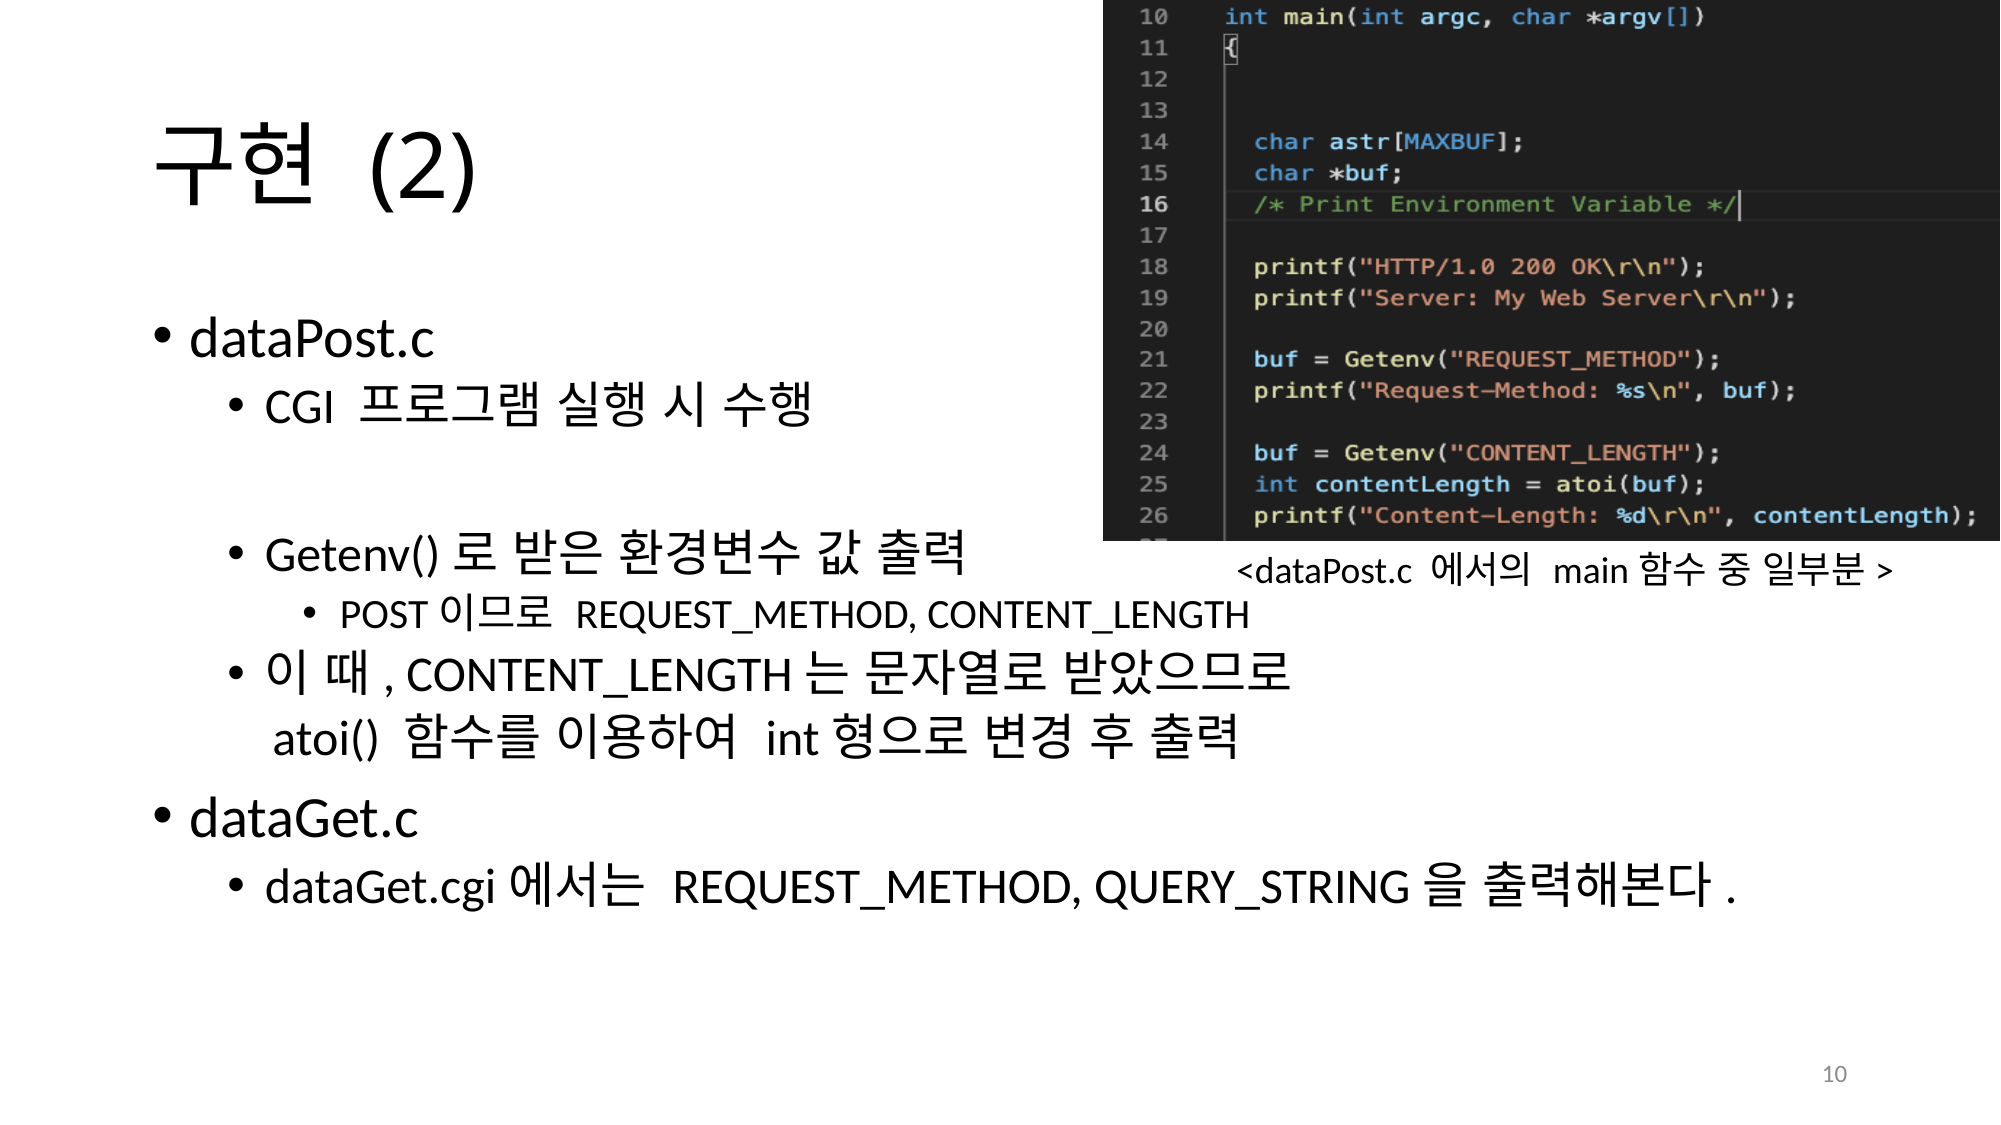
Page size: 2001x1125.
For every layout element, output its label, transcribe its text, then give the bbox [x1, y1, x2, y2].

text_box <dataPost.c 에서의 main함수 중 일부분> [1221, 541, 1909, 599]
list dataPost.c CGI 프로그램 실행 시 수행 Getenv()로 받은 환경변수 값 출력 POST이므로 REQUEST_METHOD, CONTENT_LENGTH 이 때, CONTENT_LENGTH는 문자열로 받았으므로 atoi() 함수를 이용하여 int형으로 변경 후 출력 dataGet.c dataGet.cgi에서는 REQUEST_METHOD, QUERY_STRING을 출력해본다. [137, 299, 1863, 1043]
slide_number 10 [1412, 1042, 1863, 1103]
title 구현 (2) [137, 59, 1103, 278]
picture [1103, 0, 2000, 541]
